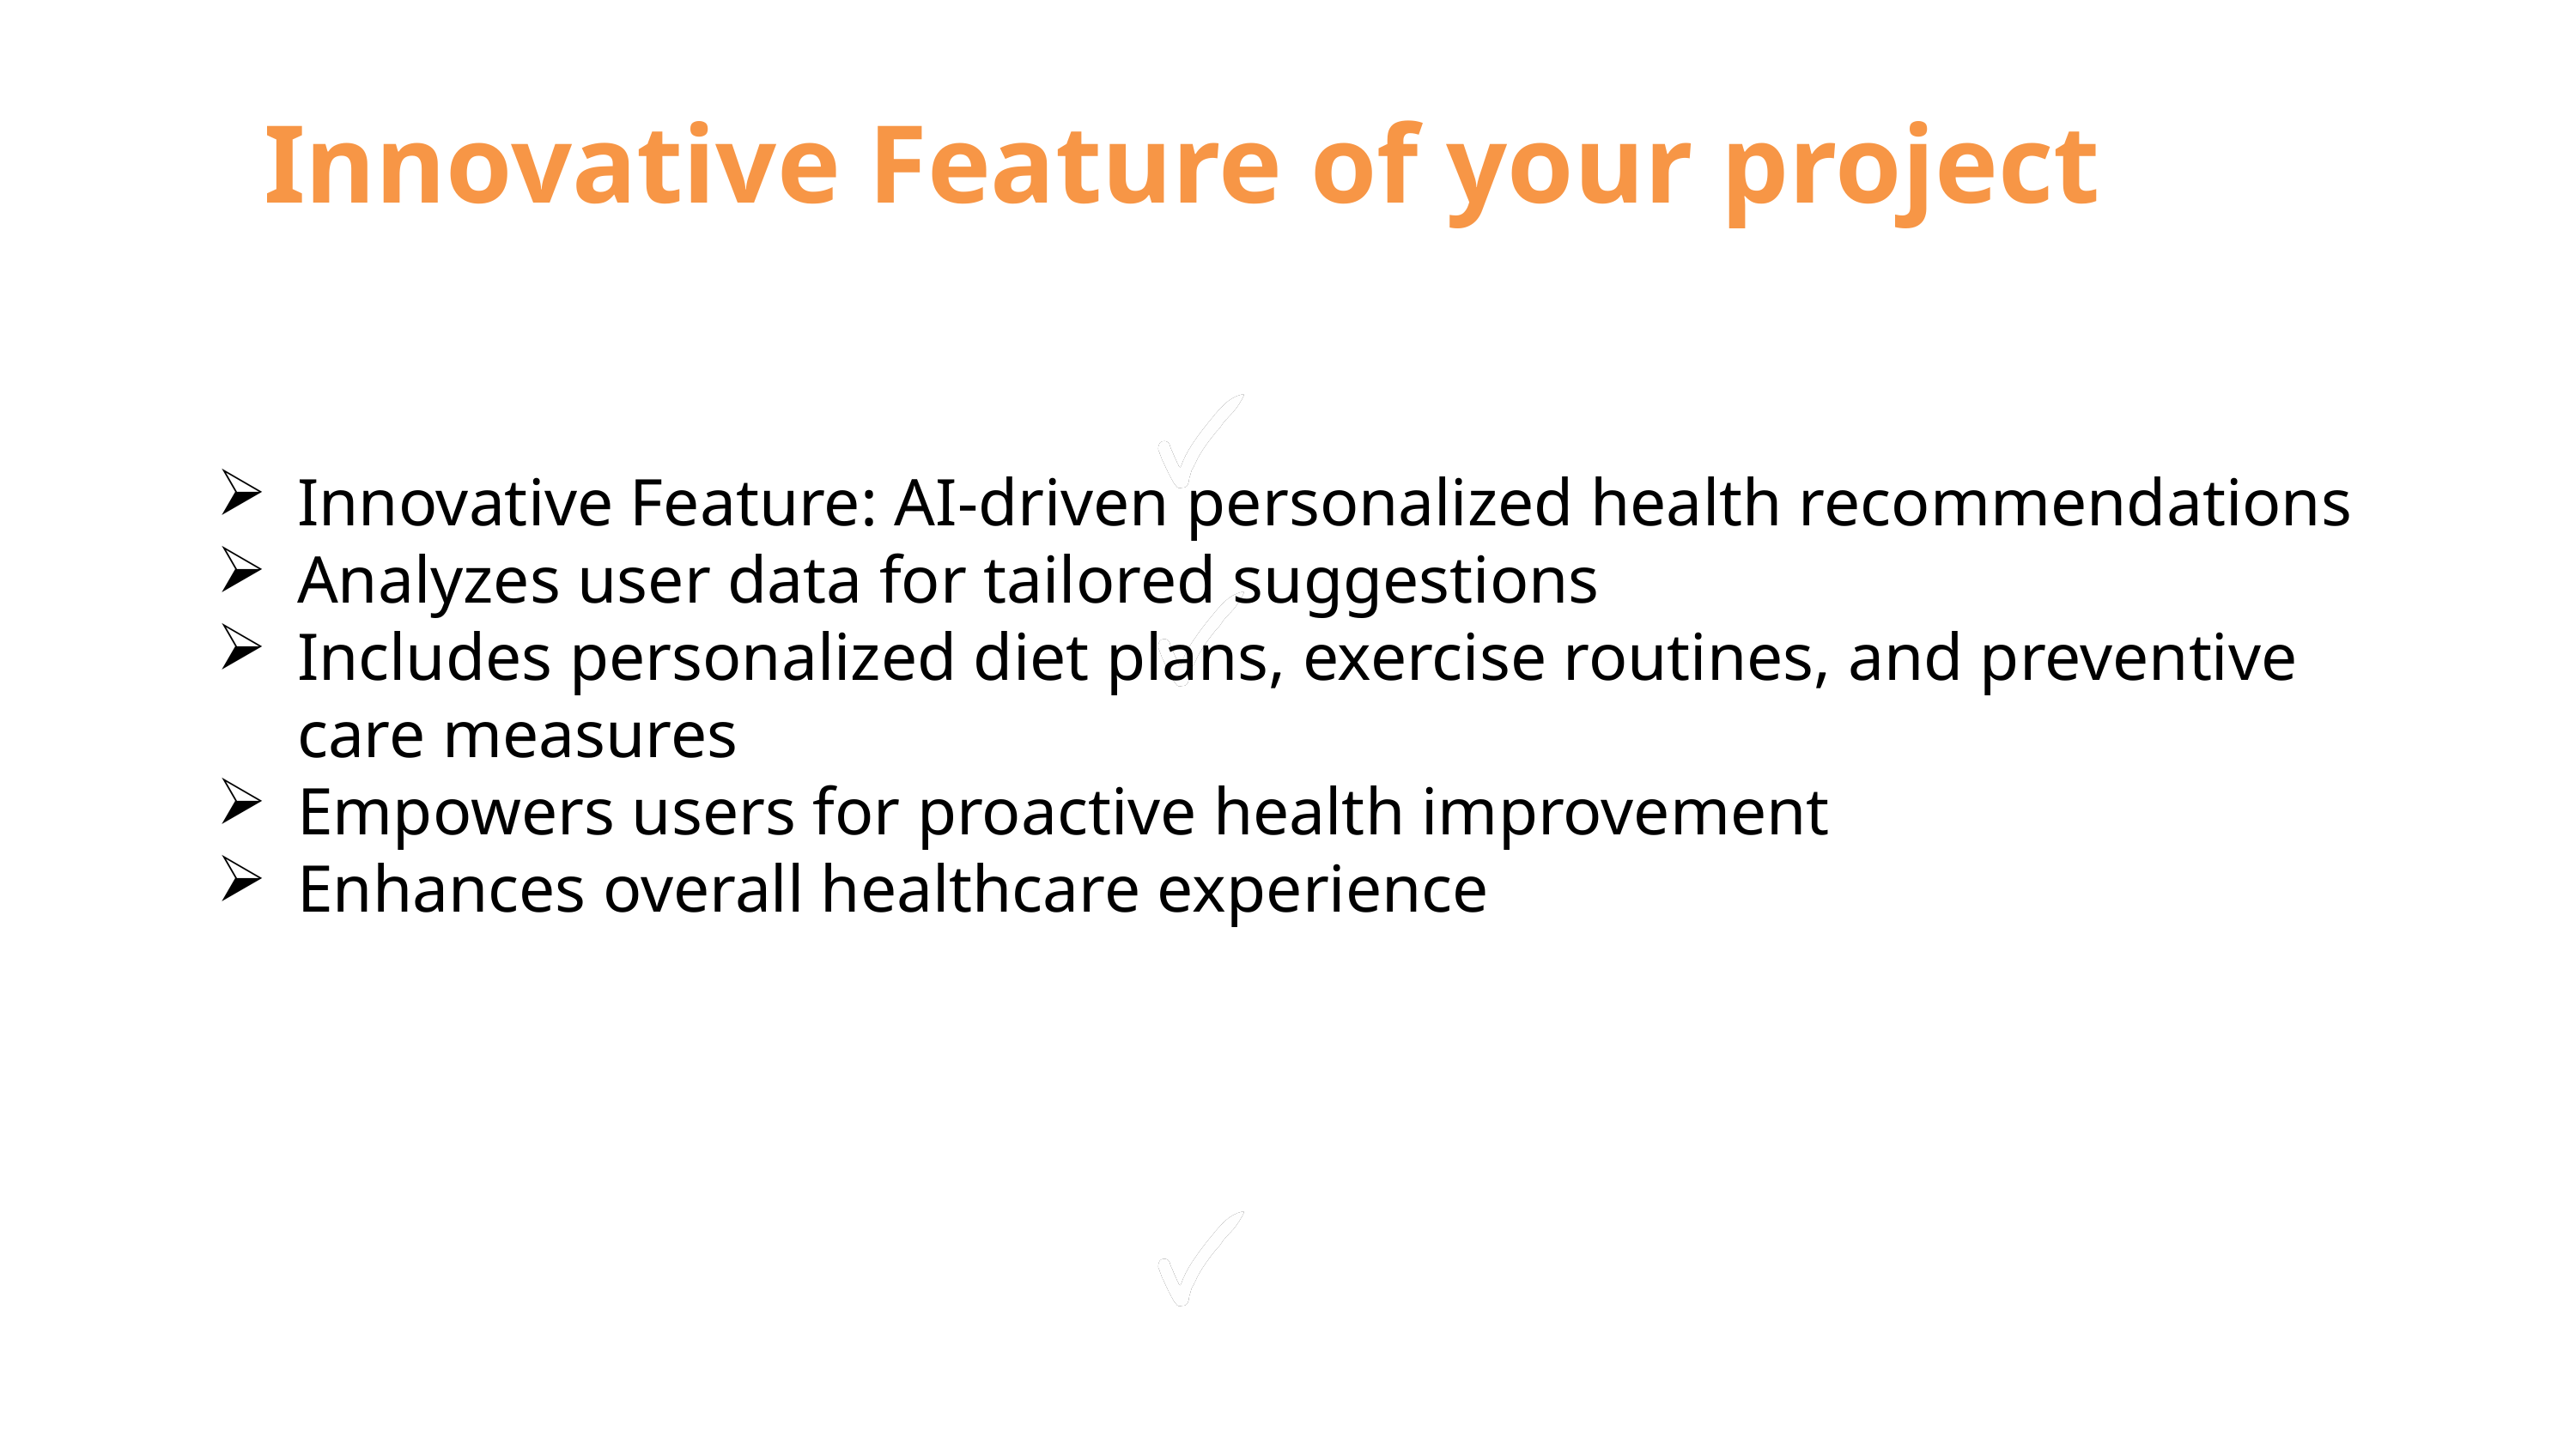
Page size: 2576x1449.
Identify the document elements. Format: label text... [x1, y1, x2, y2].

text_box [1157, 394, 1244, 454]
text_box Innovative Feature of your project [99, 97, 2267, 225]
text_box [1157, 1211, 1244, 1307]
text_box Innovative Feature: AI-driven personalized health recommendations Analyzes user data for tailored suggestions Includes personalized diet plans, exercise routines, and preventive care measures Empowers users for proactive health improvement Enhances overall healthcare experience [204, 454, 2372, 931]
